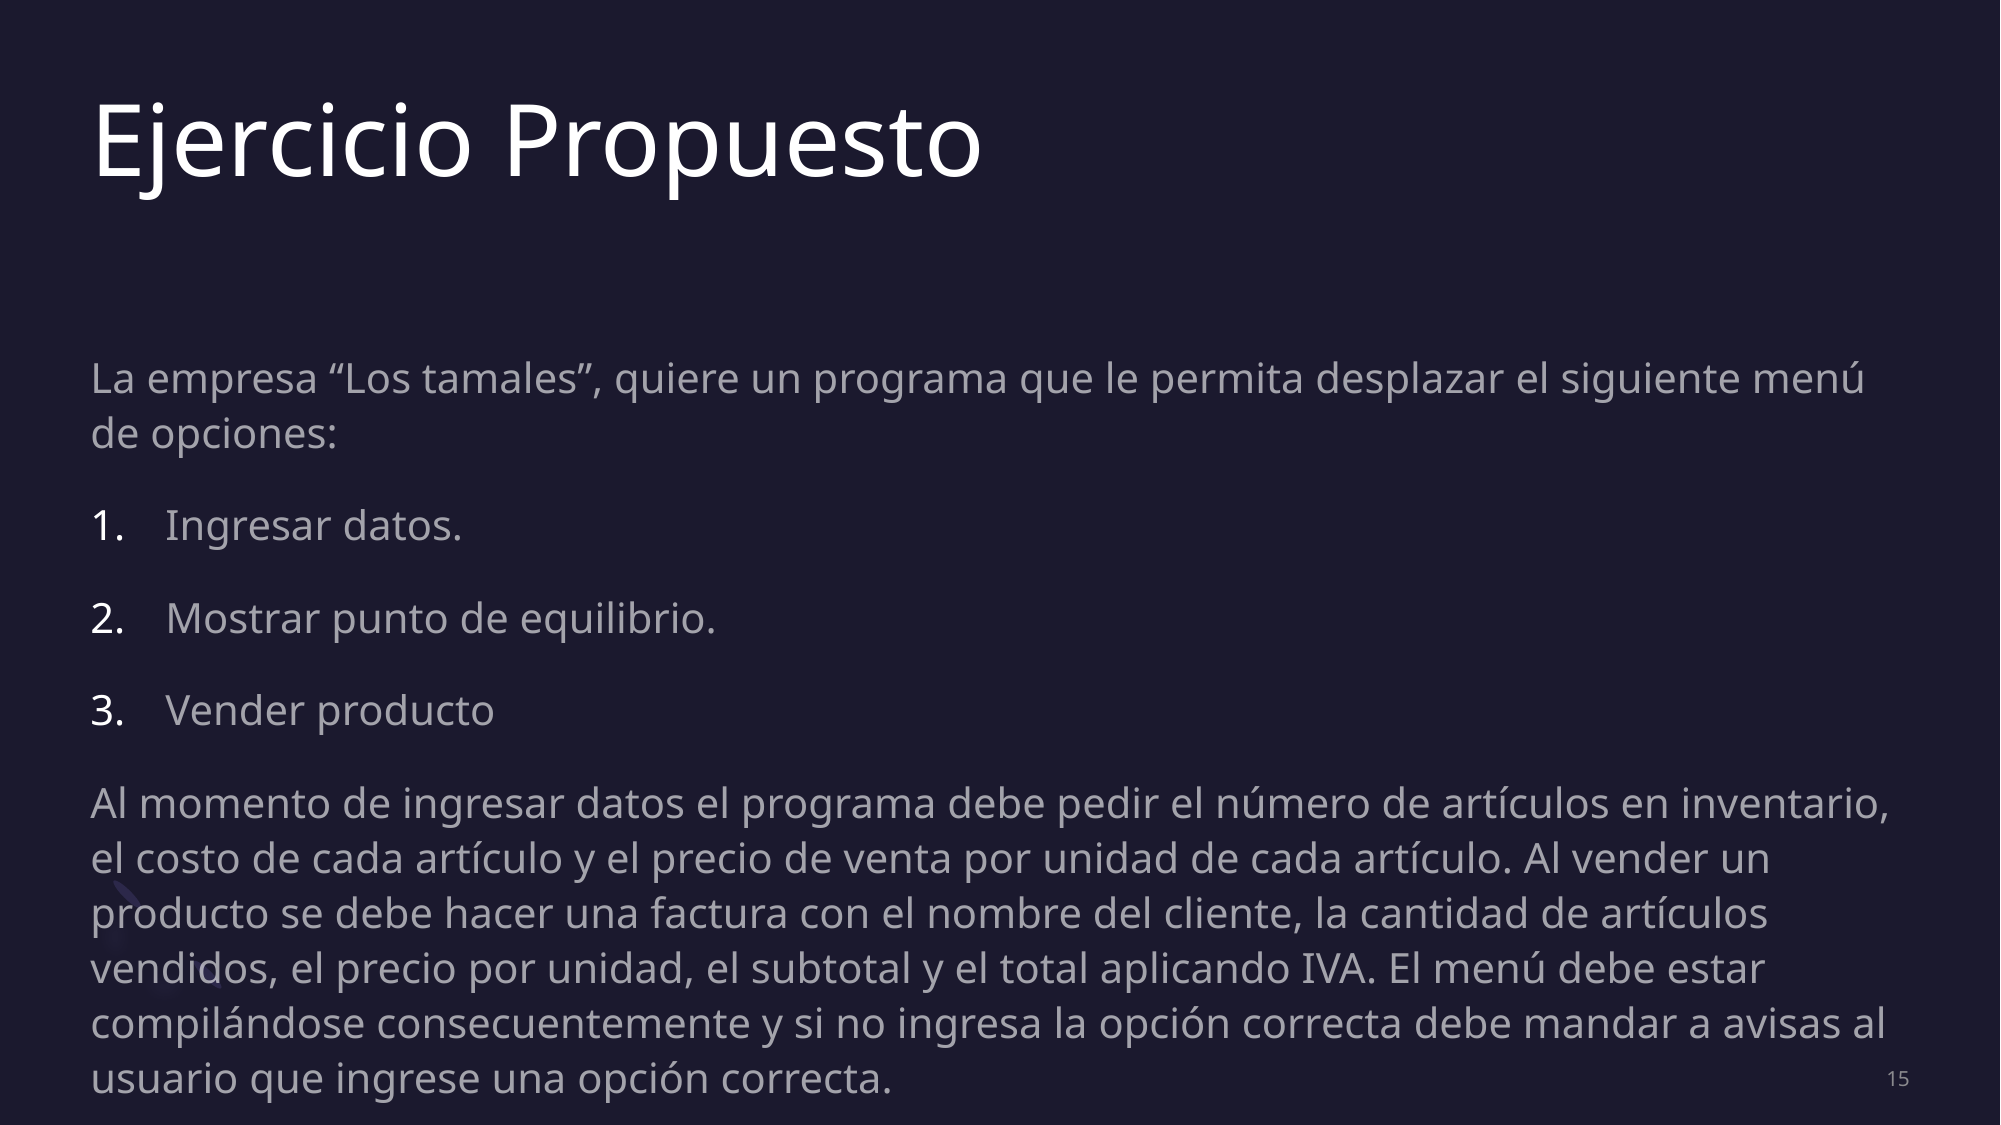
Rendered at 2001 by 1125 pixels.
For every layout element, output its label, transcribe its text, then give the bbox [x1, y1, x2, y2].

list La empresa “Los tamales”, quiere un programa que le permita desplazar el siguiente menú de opciones: Ingresar datos. Mostrar punto de equilibrio. Vender producto Al momento de ingresar datos el programa debe pedir el número de artículos en inventario, el costo de cada artículo y el precio de venta por unidad de cada artículo. Al vender un producto se debe hacer una factura con el nombre del cliente, la cantidad de artículos vendidos, el precio por unidad, el subtotal y el total aplicando IVA. El menú debe estar compilándose consecuentemente y si no ingresa la opción correcta debe mandar a avisas al usuario que ingrese una opción correcta. [90, 346, 1910, 1000]
title Ejercicio Propuesto [90, 90, 1910, 309]
slide_number 15 [1632, 1067, 1910, 1093]
